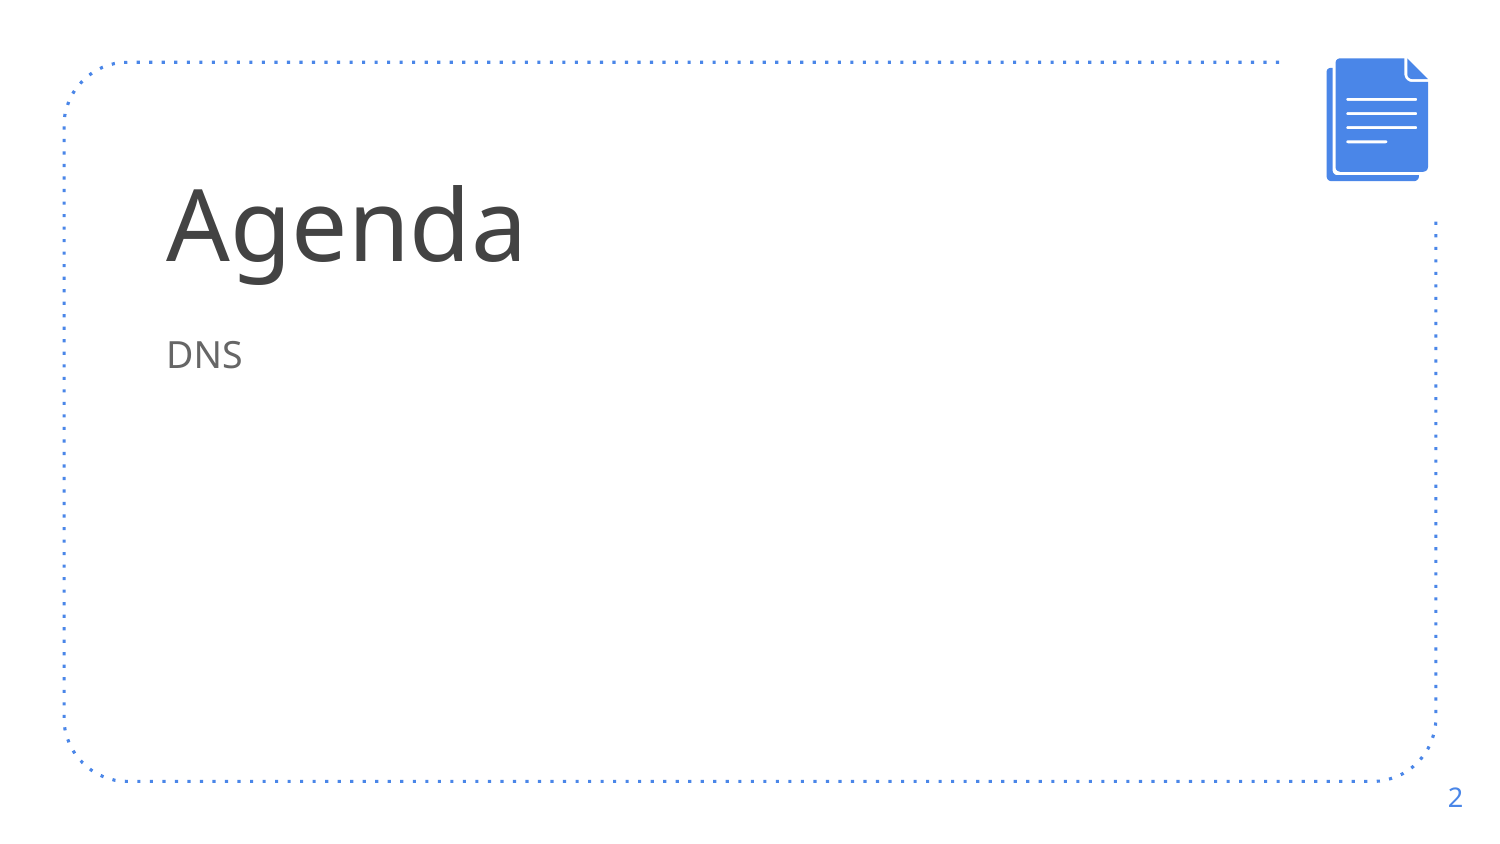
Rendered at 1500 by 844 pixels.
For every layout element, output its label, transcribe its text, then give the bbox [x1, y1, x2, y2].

slide_number ‹#› [1411, 753, 1500, 844]
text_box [1326, 58, 1429, 182]
list DNS [151, 309, 1278, 698]
title Agenda [151, 146, 1278, 287]
